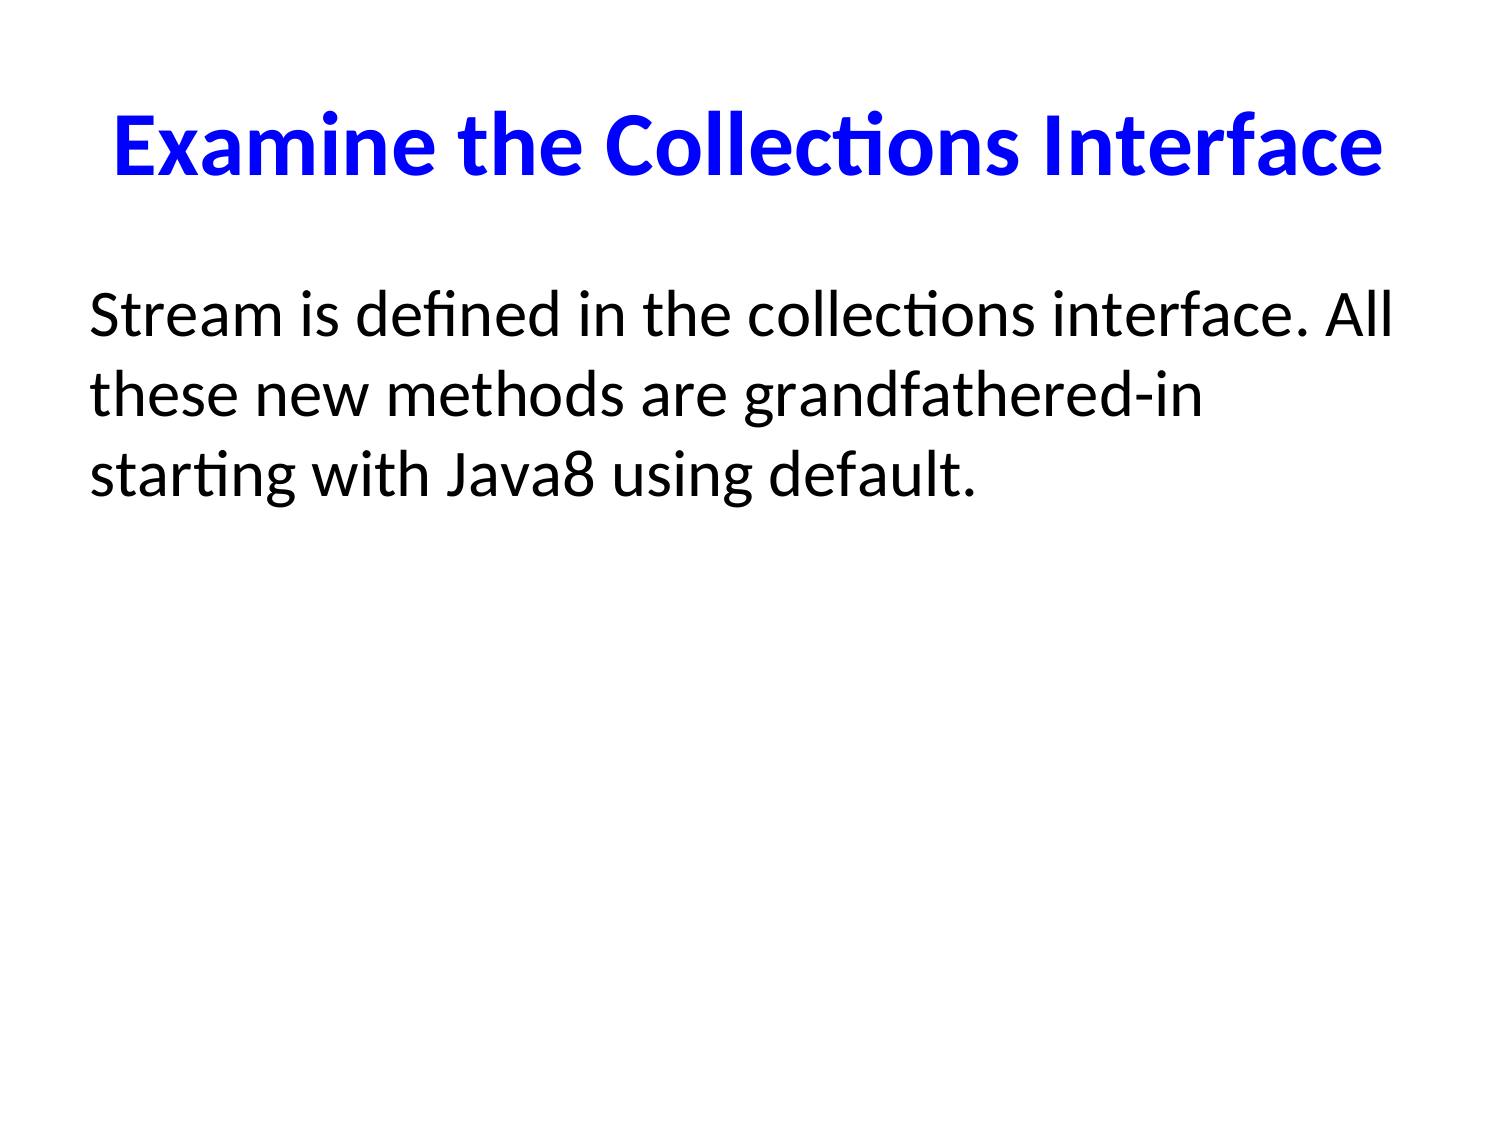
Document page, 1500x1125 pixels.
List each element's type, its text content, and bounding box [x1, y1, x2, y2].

text_box Examine the Collections Interface [75, 45, 1425, 232]
text_box Stream is defined in the collections interface. All these new methods are grandfathered-in starting with Java8 using default. [75, 262, 1425, 1005]
